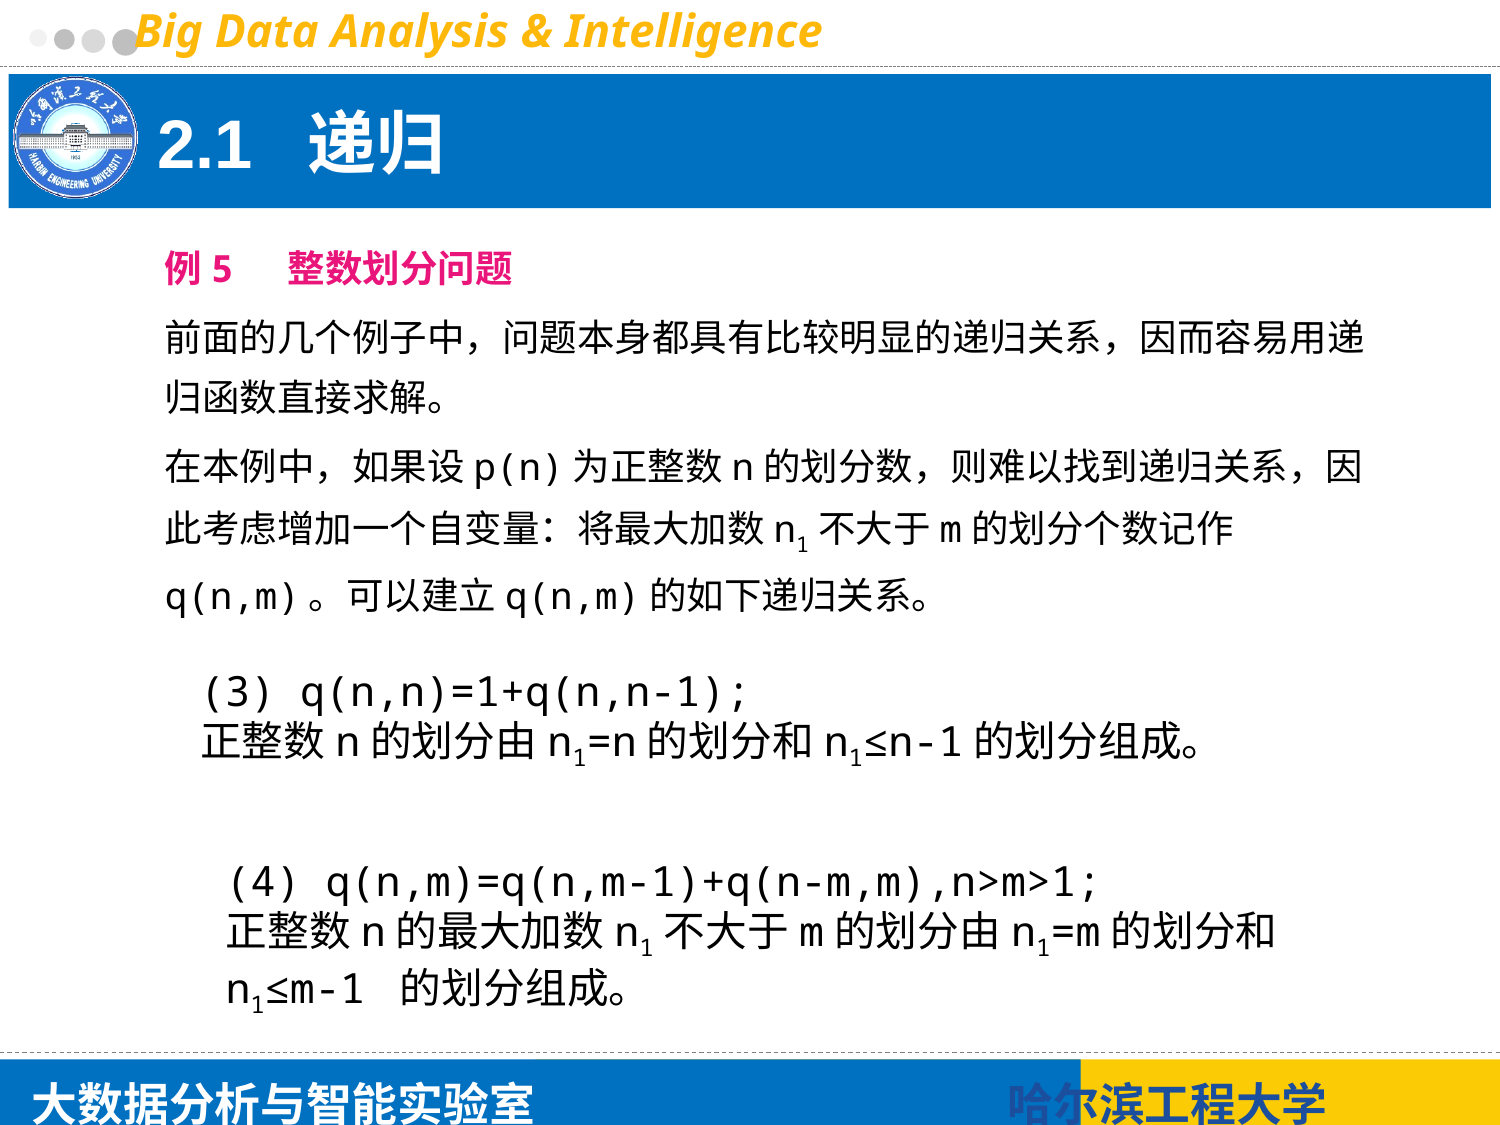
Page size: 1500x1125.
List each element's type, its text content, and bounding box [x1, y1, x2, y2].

text_box (4) q(n,m)=q(n,m-1)+q(n-m,m),n>m>1; 正整数n的最大加数n1不大于m的划分由n1=m的划分和 n1≤m-1 的划分组成。 [210, 847, 1293, 1026]
text_box 例5 整数划分问题 前面的几个例子中，问题本身都具有比较明显的递归关系，因而容易用递归函数直接求解。 在本例中，如果设p(n)为正整数n的划分数，则难以找到递归关系，因此考虑增加一个自变量：将最大加数n1不大于m的划分个数记作q(n,m)。可以建立q(n,m)的如下递归关系。 [150, 560, 1402, 686]
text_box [230, 647, 1338, 839]
title 2.1 递归 [142, 76, 1425, 207]
text_box [74, 634, 1425, 1050]
slide_number [1149, 10, 1500, 71]
text_box 例5 整数划分问题 前面的几个例子中，问题本身都具有比较明显的递归关系，因而容易用递归函数直接求解。 在本例中，如果设p(n)为正整数n的划分数，则难以找到递归关系，因此考虑增加一个自变量：将最大加数n1不大于m的划分个数记作q(n,m)。可以建立q(n,m)的如下递归关系。 [150, 222, 1402, 559]
text_box (3) q(n,n)=1+q(n,n-1); 正整数n的划分由n1=n的划分和n1≤n-1的划分组成。 [185, 686, 225, 779]
